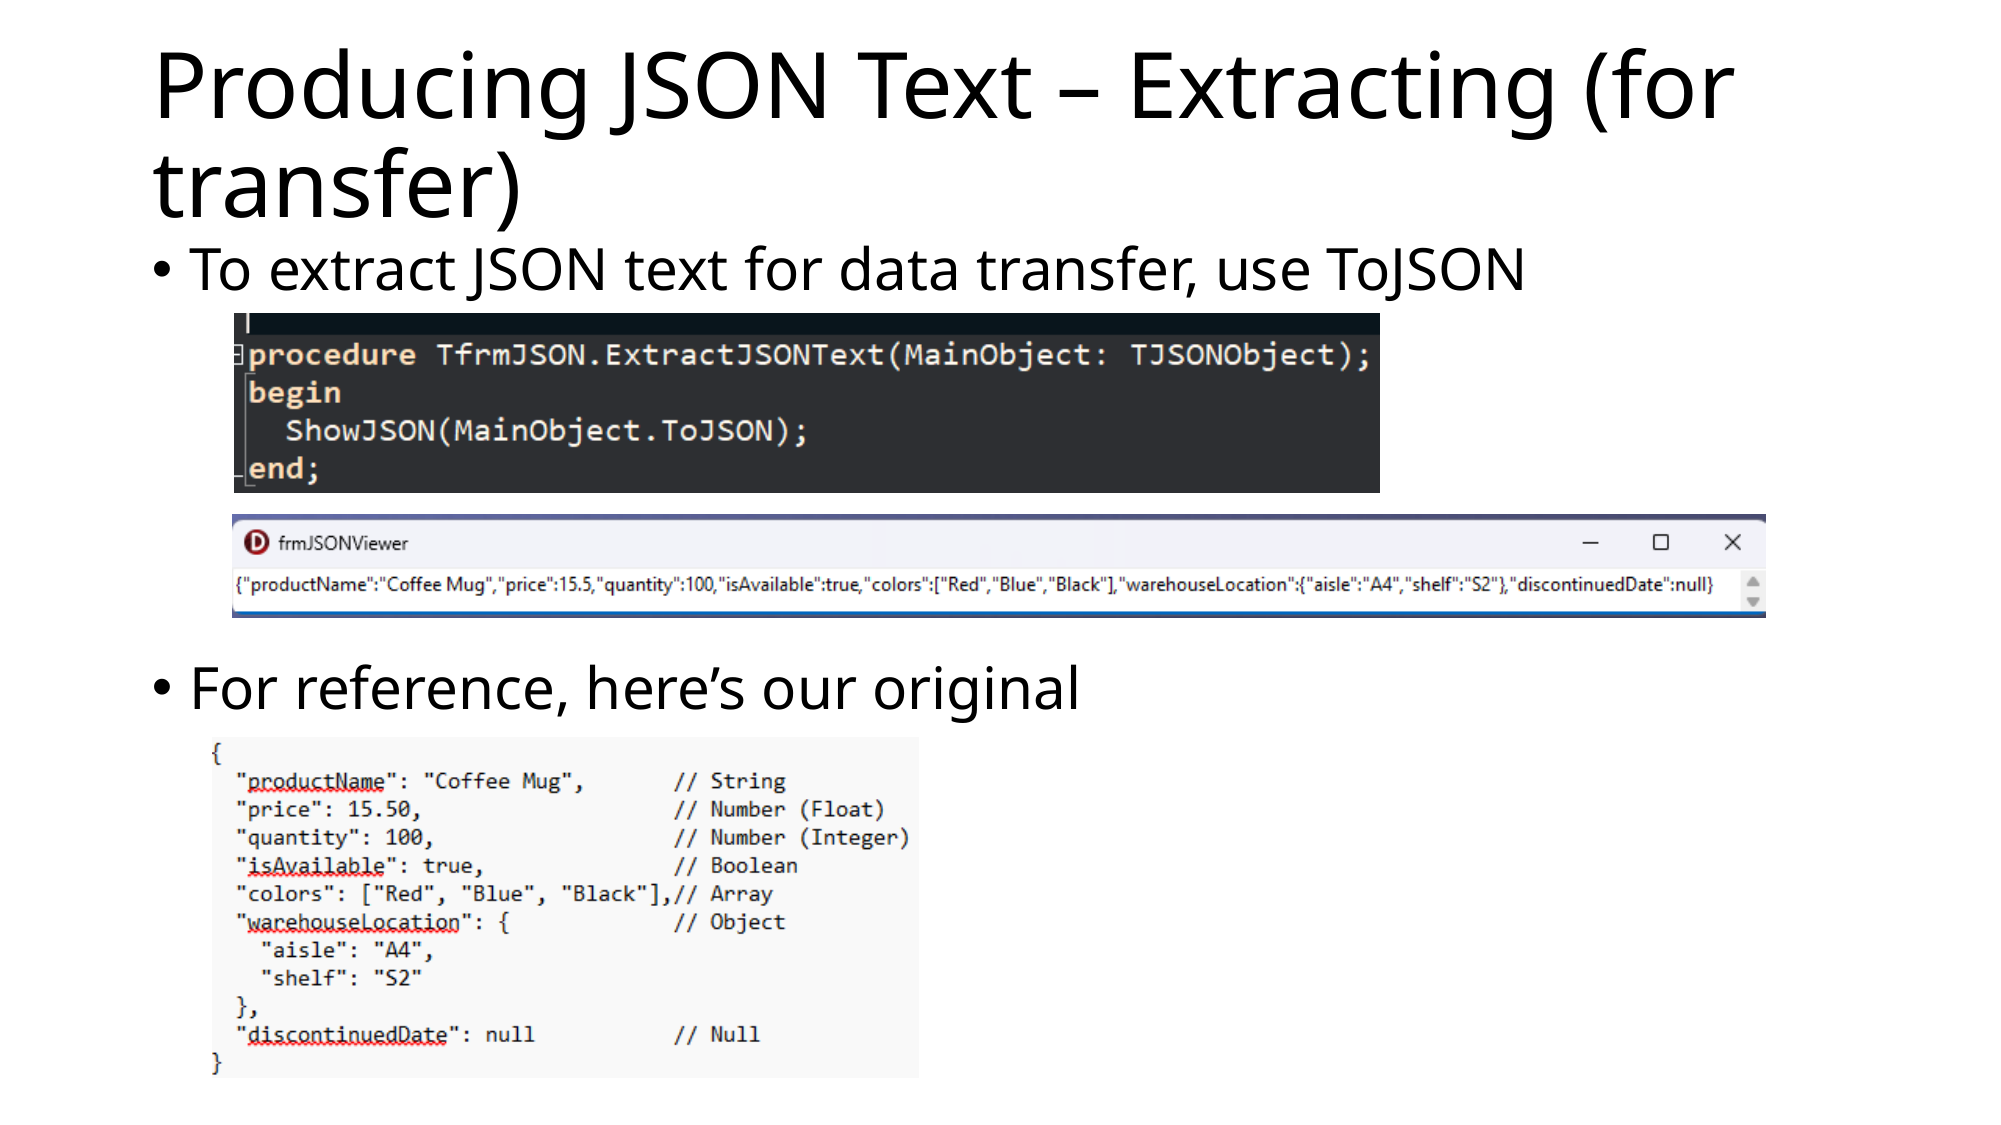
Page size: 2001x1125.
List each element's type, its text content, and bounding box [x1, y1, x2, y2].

text_box [136, 697, 289, 851]
title Producing JSON Text – Extracting (for transfer) [137, 59, 1863, 218]
picture [232, 514, 1767, 619]
list To extract JSON text for data transfer, use ToJSON For reference, here’s our original [136, 232, 1862, 1101]
picture [211, 736, 920, 1079]
picture [233, 313, 1381, 493]
text_box [49, 714, 1816, 1101]
